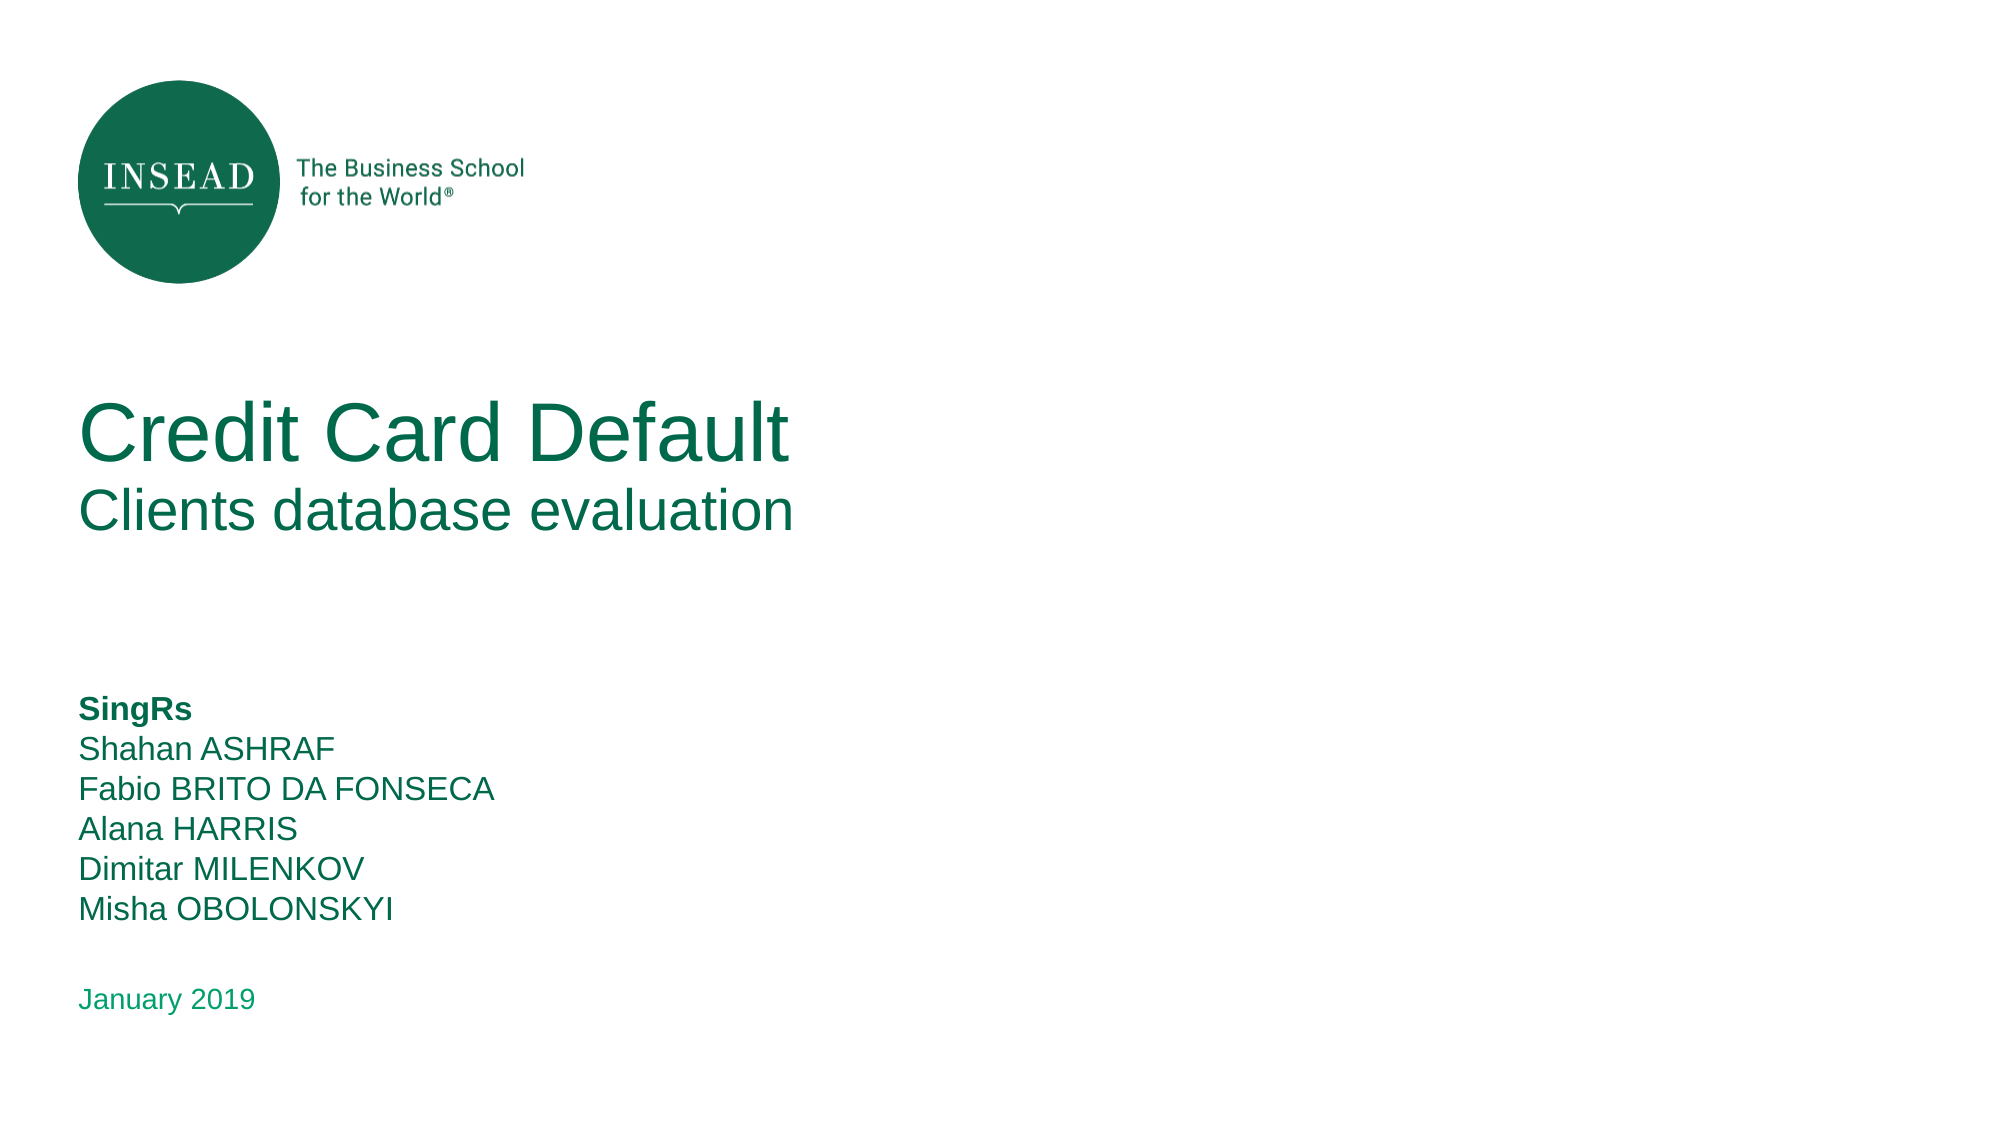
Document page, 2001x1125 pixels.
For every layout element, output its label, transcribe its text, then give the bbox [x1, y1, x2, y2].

picture [75, 75, 529, 289]
subtitle SingRs Shahan ASHRAF Fabio BRITO DA FONSECA Alana HARRIS Dimitar MILENKOV Misha OBOLONSKYI [78, 687, 1083, 985]
title Credit Card Default Clients database evaluation [78, 389, 1685, 591]
list January 2019 [78, 984, 754, 1028]
